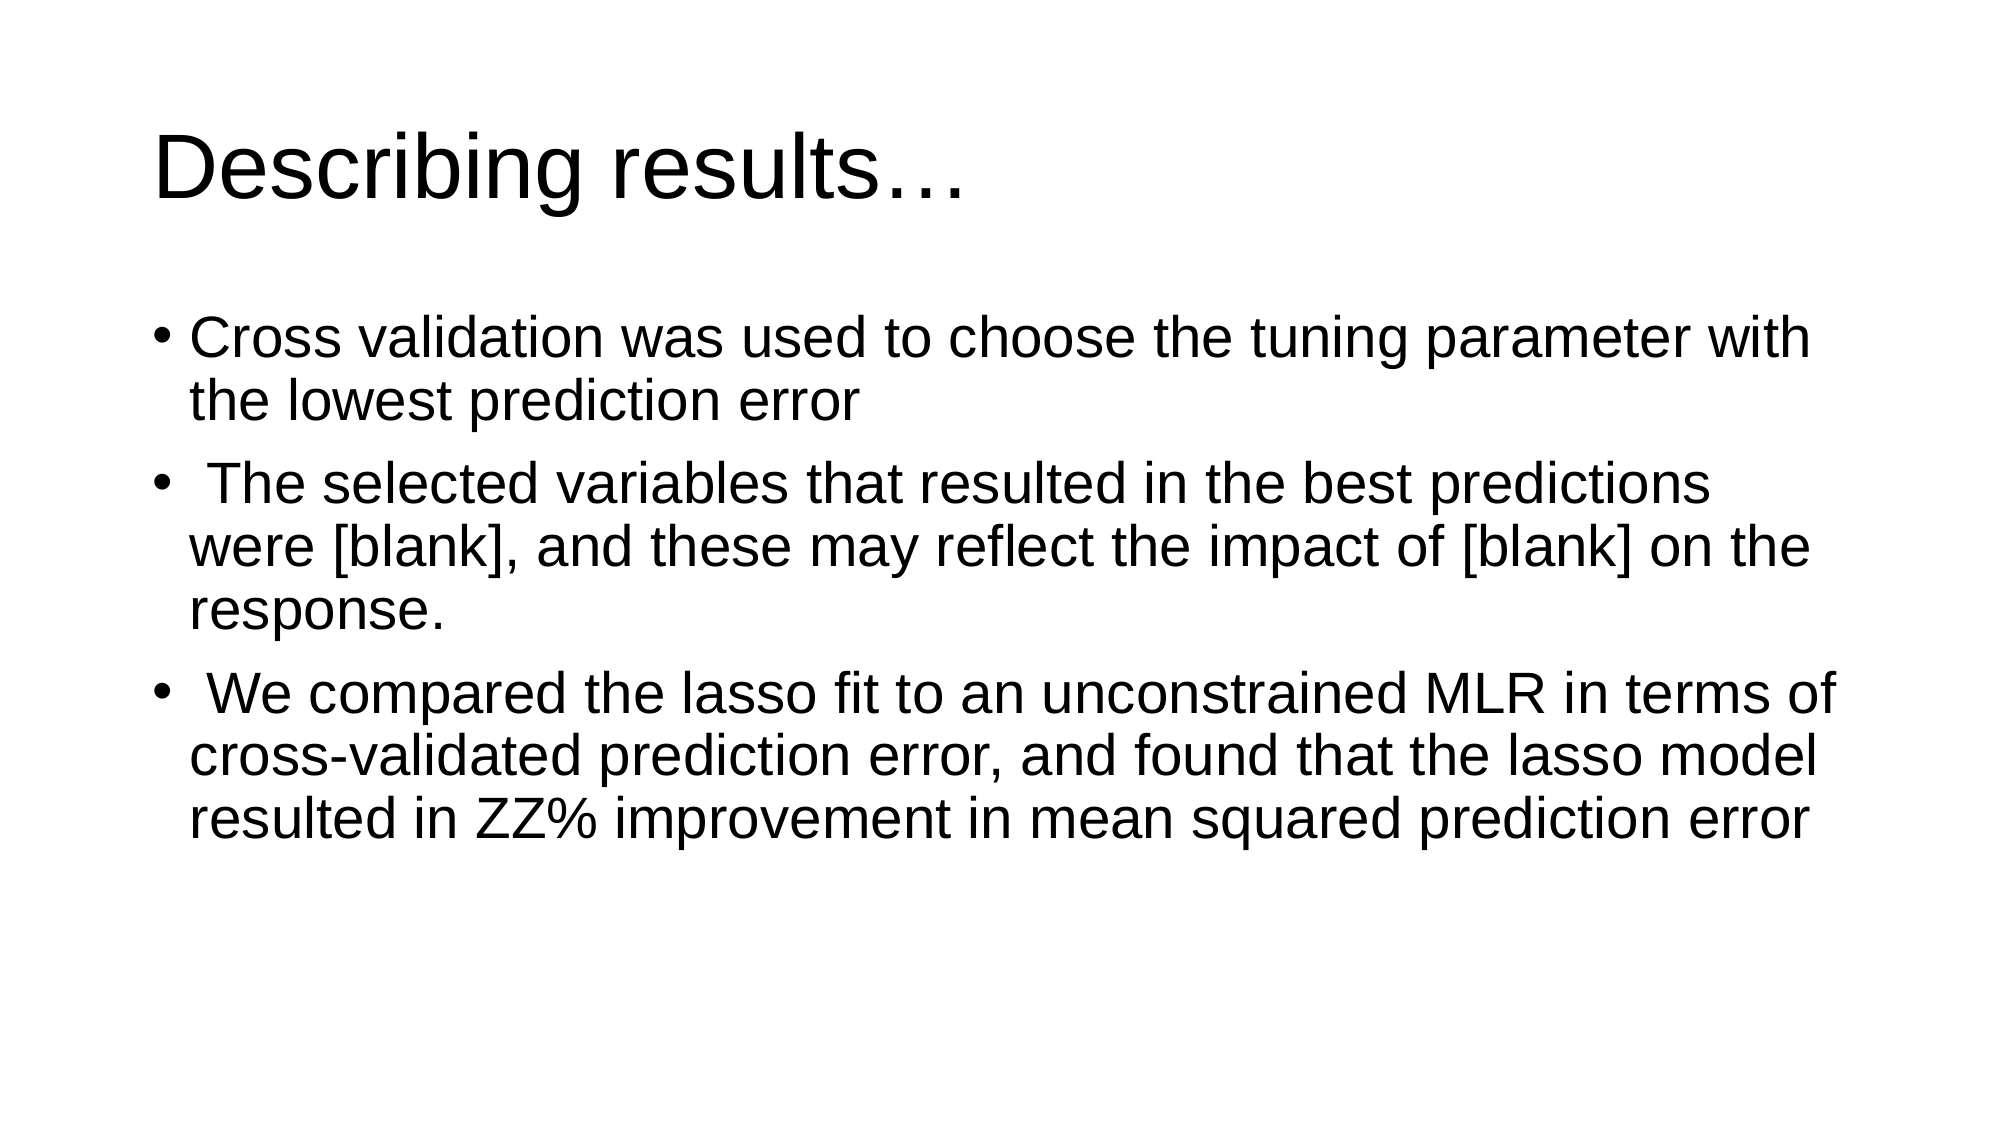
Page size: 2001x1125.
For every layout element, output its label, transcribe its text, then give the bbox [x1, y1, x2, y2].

title Describing results… [137, 59, 1863, 278]
list Cross validation was used to choose the tuning parameter with the lowest prediction error The selected variables that resulted in the best predictions were [blank], and these may reflect the impact of [blank] on the response. We compared the lasso fit to an unconstrained MLR in terms of cross-validated prediction error, and found that the lasso model resulted in ZZ% improvement in mean squared prediction error [137, 299, 1863, 1014]
